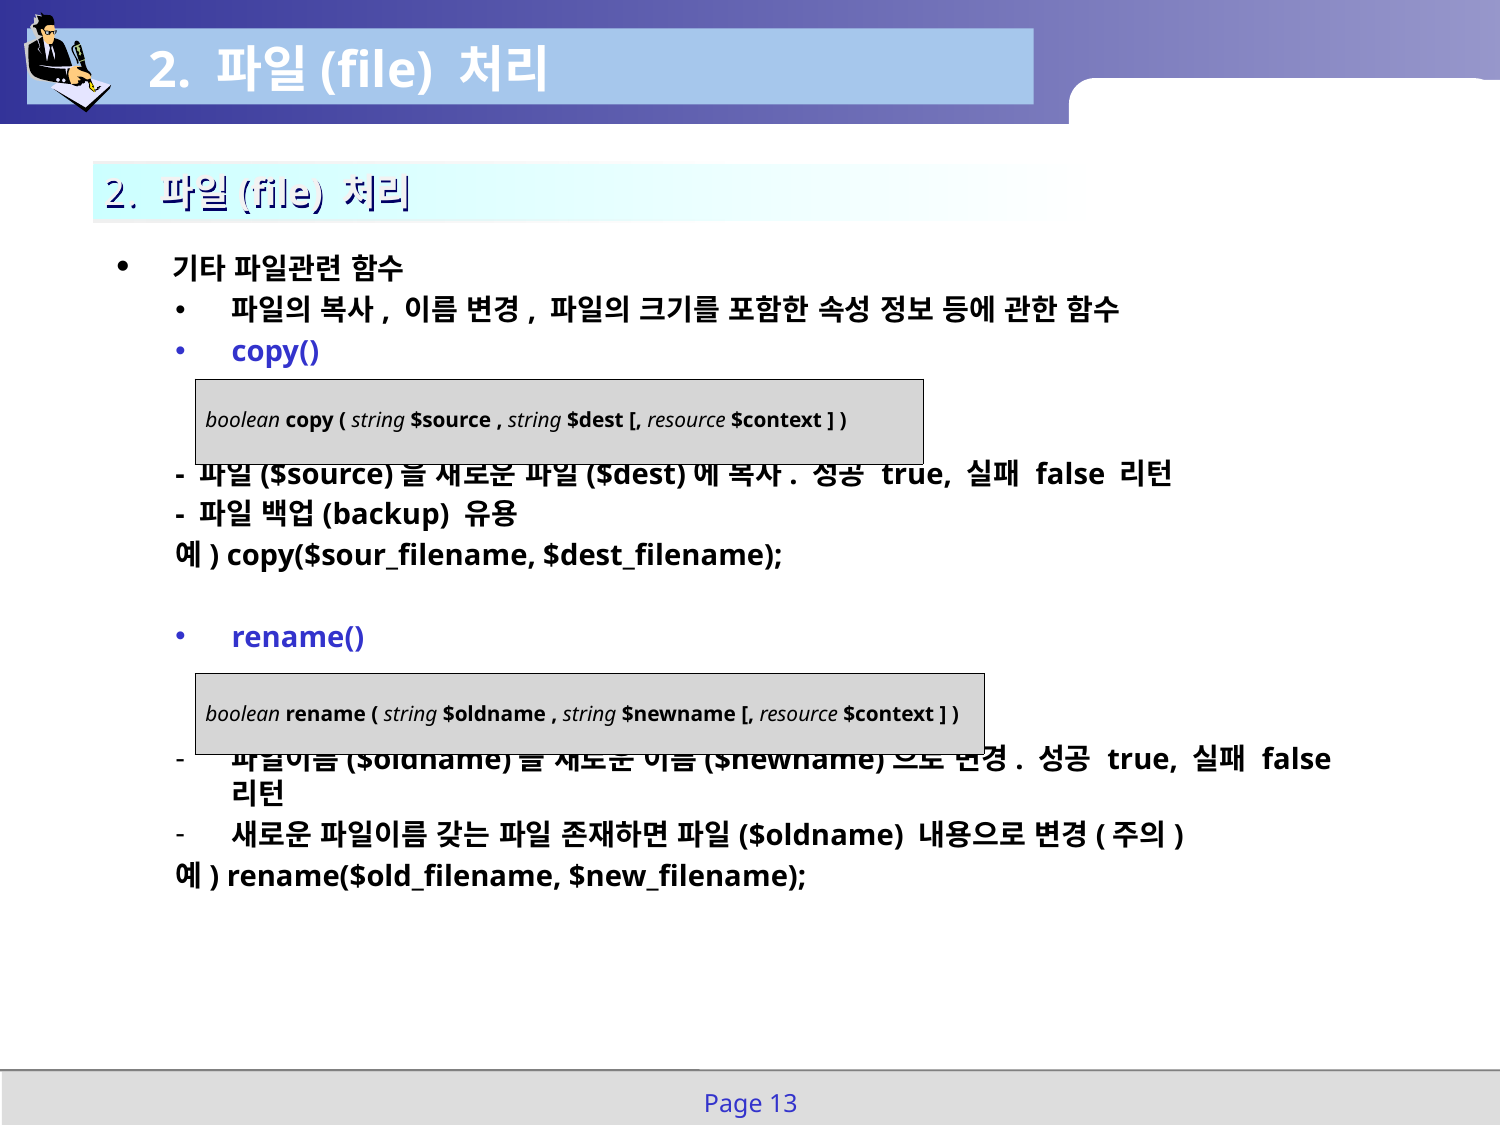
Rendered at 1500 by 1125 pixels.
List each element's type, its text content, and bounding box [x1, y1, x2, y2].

table_header boolean copy ( string $source , string $dest [, resource $context ] ) [196, 380, 923, 464]
text_box 2. 파일(file) 처리 [133, 29, 880, 105]
table_header boolean rename ( string $oldname , string $newname [, resource $context ] ) [196, 674, 984, 754]
text_box 기타 파일관련 함수 파일의 복사, 이름 변경, 파일의 크기를 포함한 속성 정보 등에 관한 함수 copy() - 파일($source)을 새로운 파일($dest)에 복사. 성공 true, 실패 false 리턴 - 파일 백업(backup) 유용 예) copy($sour_filename, $dest_filename); rename() 파일이름($oldname)을 새로운 이름($newname)으로 변경. 성공 true, 실패 false리턴 새로운 파일이름 갖는 파일 존재하면 파일($oldname) 내용으로 변경(주의) 예) rename($old_filename, $new_filename); [98, 243, 1403, 1004]
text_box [76, 160, 1094, 223]
slide_number Page 13 [682, 1079, 819, 1124]
